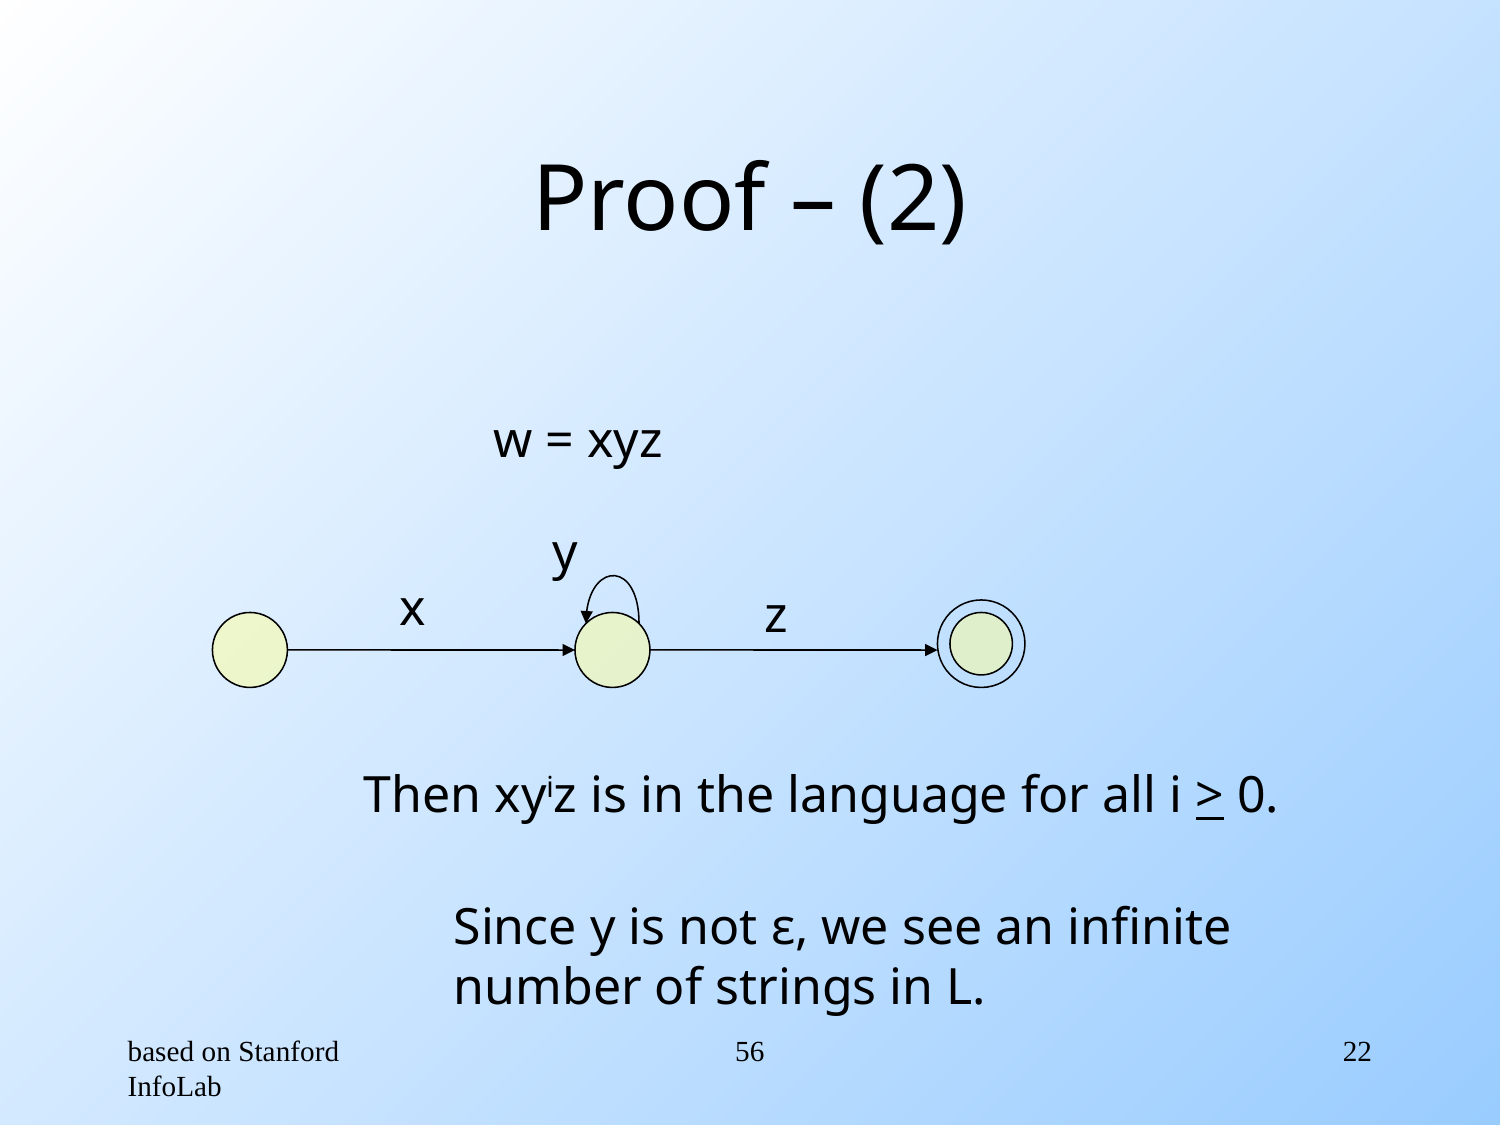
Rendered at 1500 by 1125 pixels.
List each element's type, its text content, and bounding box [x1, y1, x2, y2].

text_box Since y is not ε, we see an infinite number of strings in L. [438, 887, 1247, 1023]
slide_number 22 [1074, 1024, 1388, 1101]
slide_number based on Stanford InfoLab [112, 1024, 426, 1101]
title Proof – (2) [112, 99, 1388, 288]
text_box w = xyz [478, 399, 678, 475]
text_box Then xyiz is in the language for all i > 0. [348, 755, 1294, 831]
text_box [212, 512, 1026, 688]
footer 56 [512, 1024, 988, 1101]
